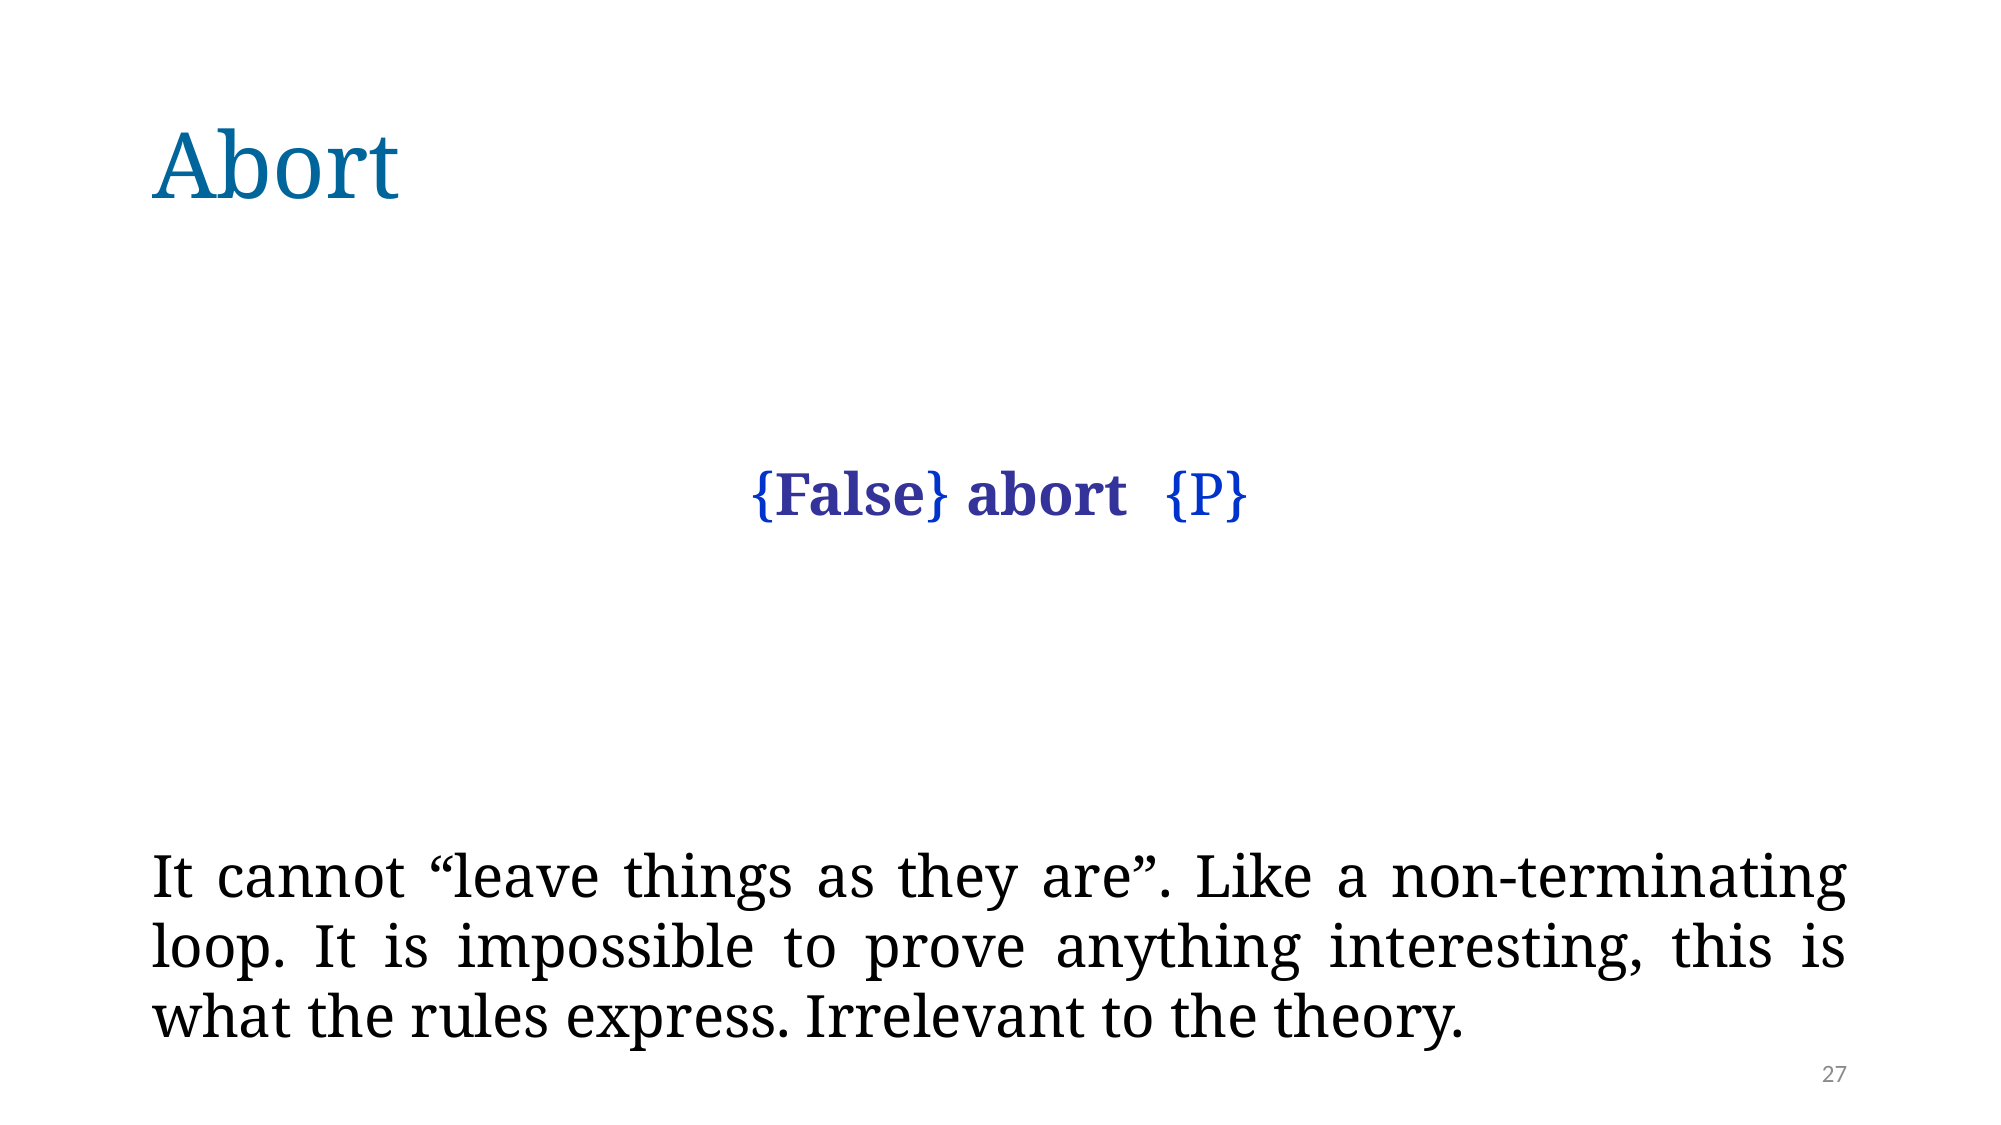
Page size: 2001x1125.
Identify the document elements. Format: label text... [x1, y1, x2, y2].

text_box It cannot “leave things as they are”. Like a non-terminating loop. It is impossible to prove anything interesting, this is what the rules express. Irrelevant to the theory. [137, 831, 1863, 1057]
title Abort [137, 59, 1863, 278]
list {False} abort {P} [137, 457, 1863, 548]
slide_number 27 [1412, 1057, 1863, 1103]
